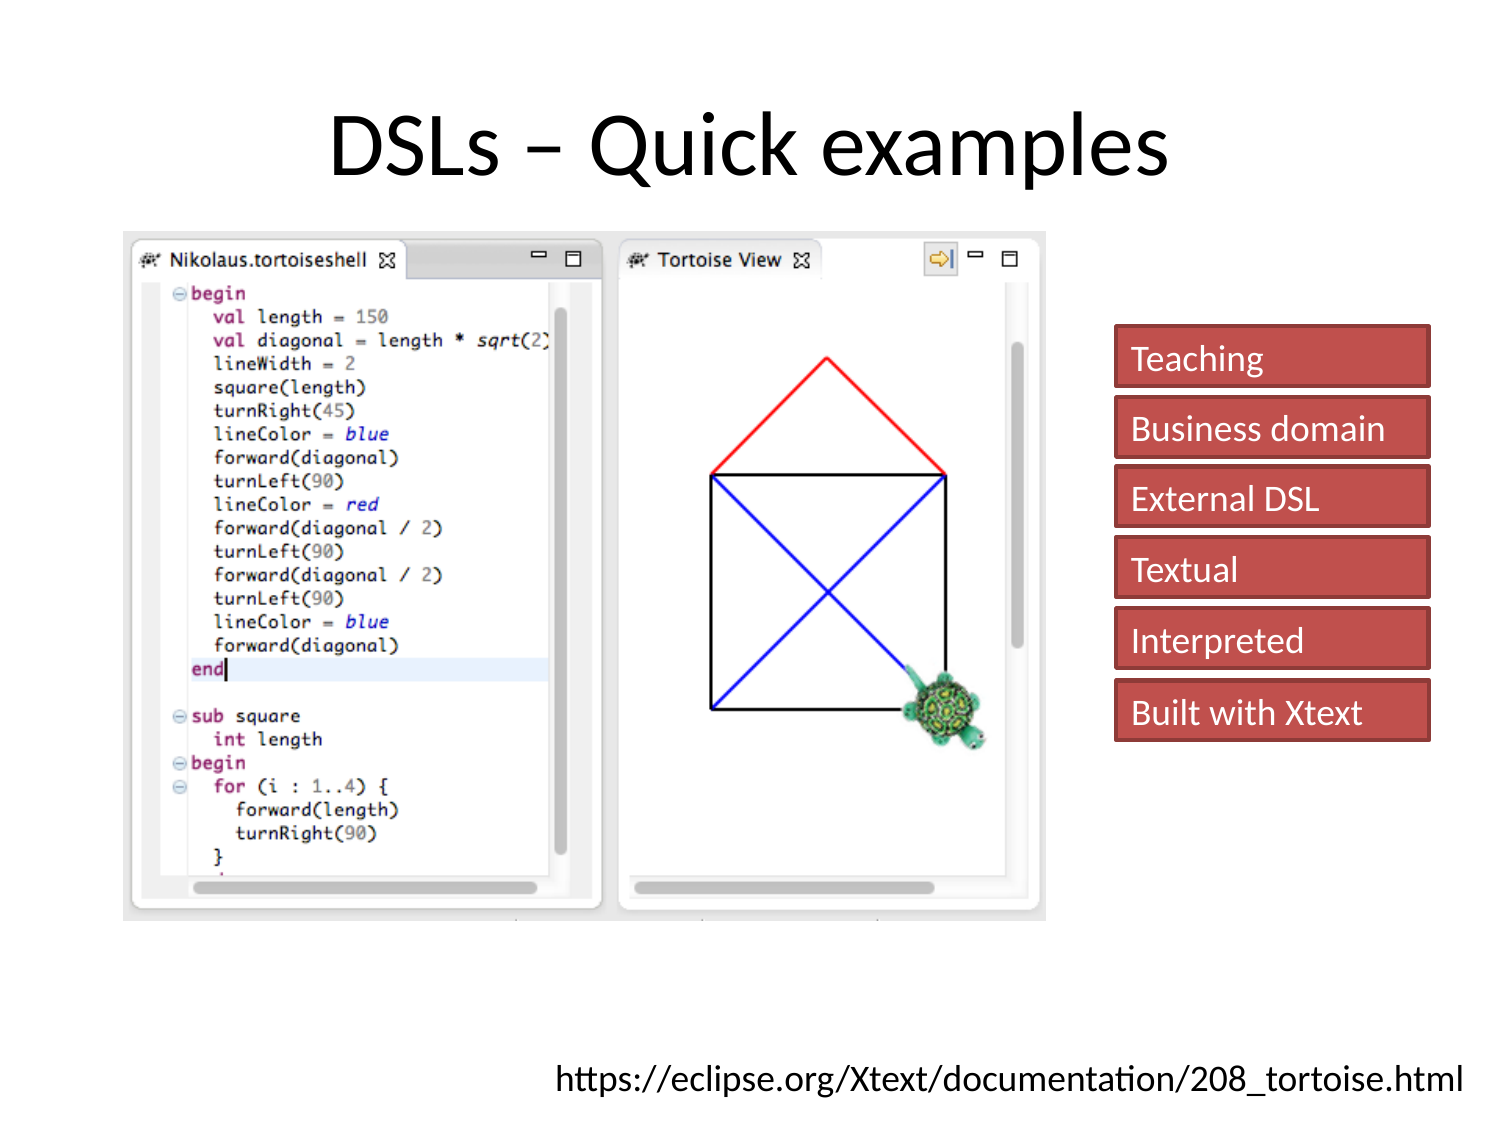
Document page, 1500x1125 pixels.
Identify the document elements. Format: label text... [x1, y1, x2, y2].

title DSLs – Quick examples [75, 45, 1425, 233]
picture [123, 231, 1046, 921]
text_box External DSL [1114, 464, 1431, 528]
text_box Business domain [1114, 395, 1431, 459]
text_box Textual [1114, 535, 1431, 599]
text_box Teaching [1114, 324, 1431, 388]
text_box https://eclipse.org/Xtext/documentation/208_tortoise.html [540, 1046, 1500, 1107]
text_box Interpreted [1114, 606, 1431, 670]
text_box Built with Xtext [1114, 678, 1431, 742]
